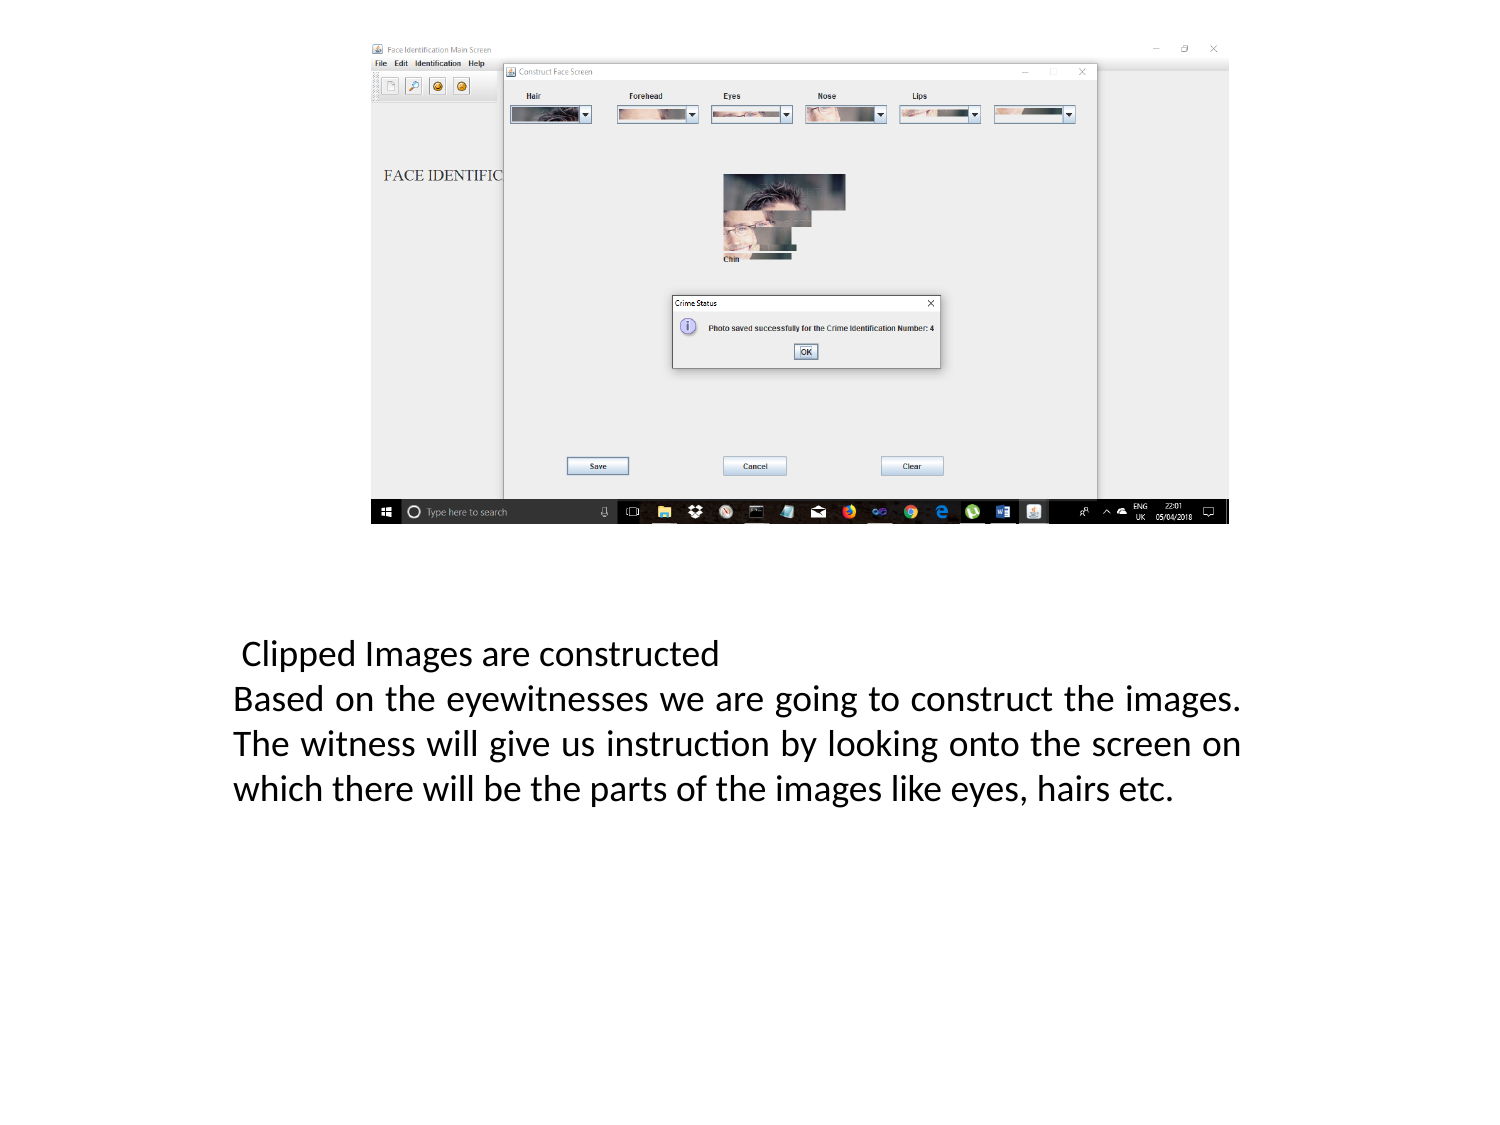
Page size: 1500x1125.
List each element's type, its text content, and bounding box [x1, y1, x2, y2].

picture [371, 42, 1229, 525]
text_box Clipped Images are constructed Based on the eyewitnesses we are going to construct the images. The witness will give us instruction by looking onto the screen on which there will be the parts of the images like eyes, hairs etc. [218, 621, 1258, 862]
